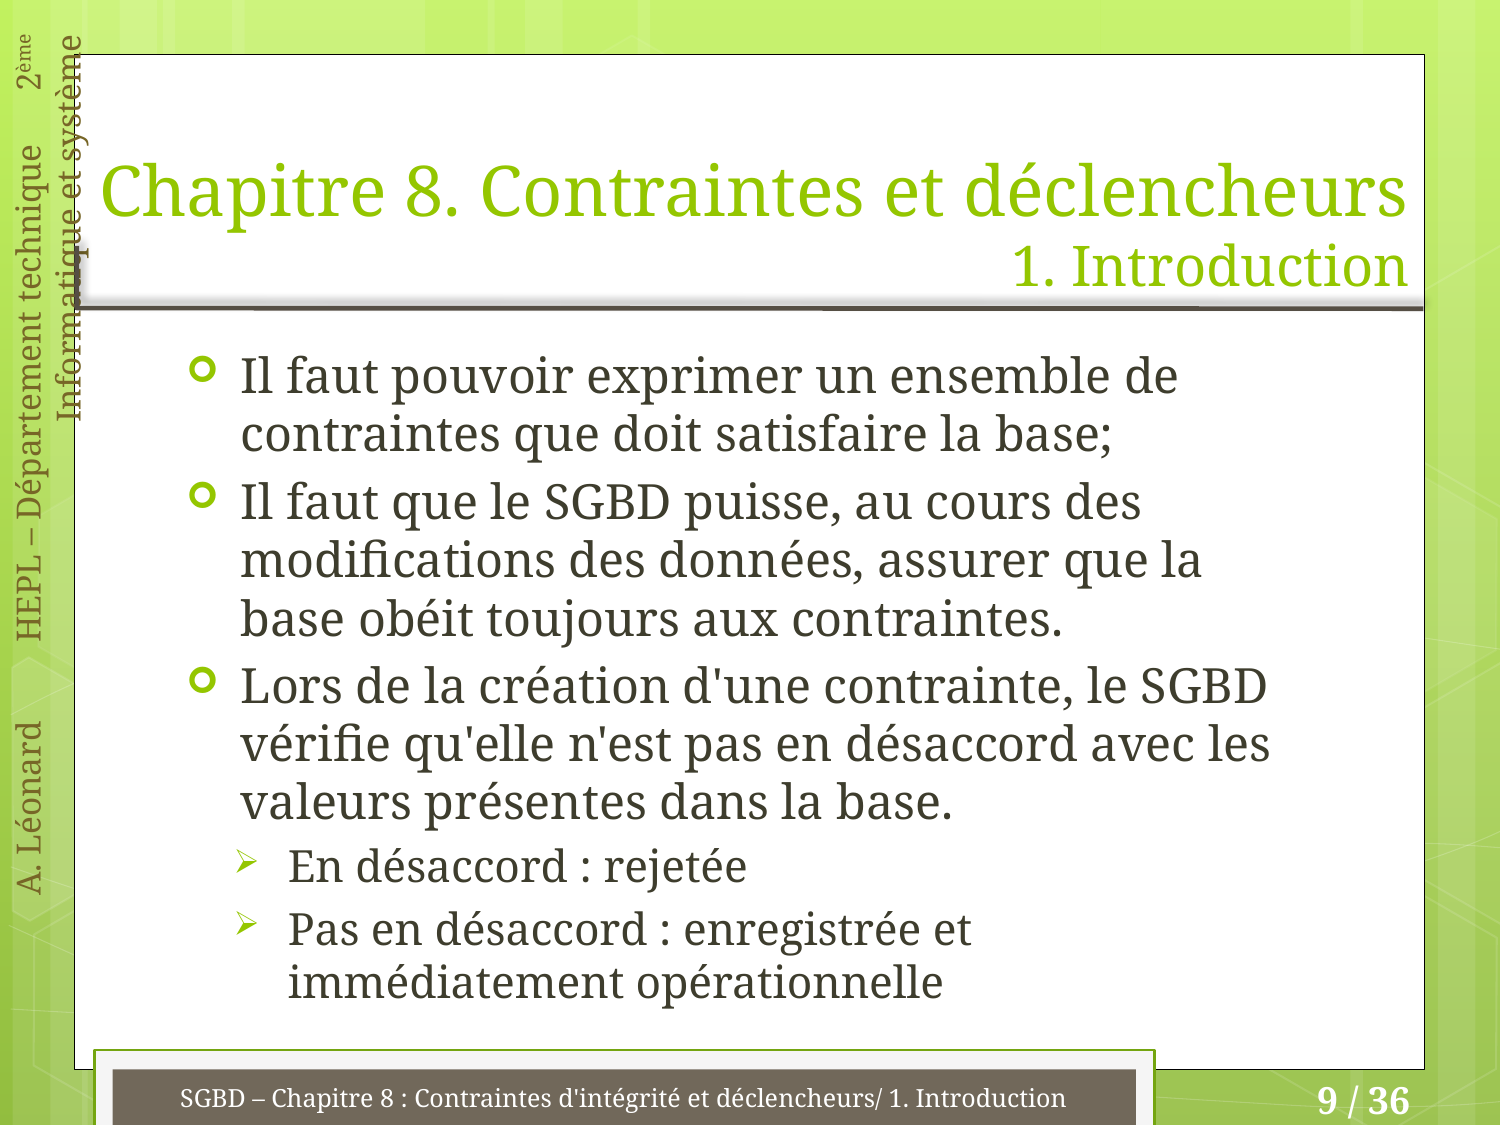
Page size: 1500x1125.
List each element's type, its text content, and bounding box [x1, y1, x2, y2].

title Chapitre 8. Contraintes et déclencheurs 1. Introduction [76, 118, 1425, 306]
list Il faut pouvoir exprimer un ensemble de contraintes que doit satisfaire la base; Il faut que le SGBD puisse, au cours des modifications des données, assurer que la base obéit toujours aux contraintes. Lors de la création d'une contrainte, le SGBD vérifie qu'elle n'est pas en désaccord avec les valeurs présentes dans la base. En désaccord : rejetée Pas en désaccord : enregistrée et immédiatement opérationnelle [171, 336, 1323, 1016]
footer SGBD – Chapitre 8 : Contraintes d'intégrité et déclencheurs/ 1. Introduction [112, 1067, 1136, 1125]
